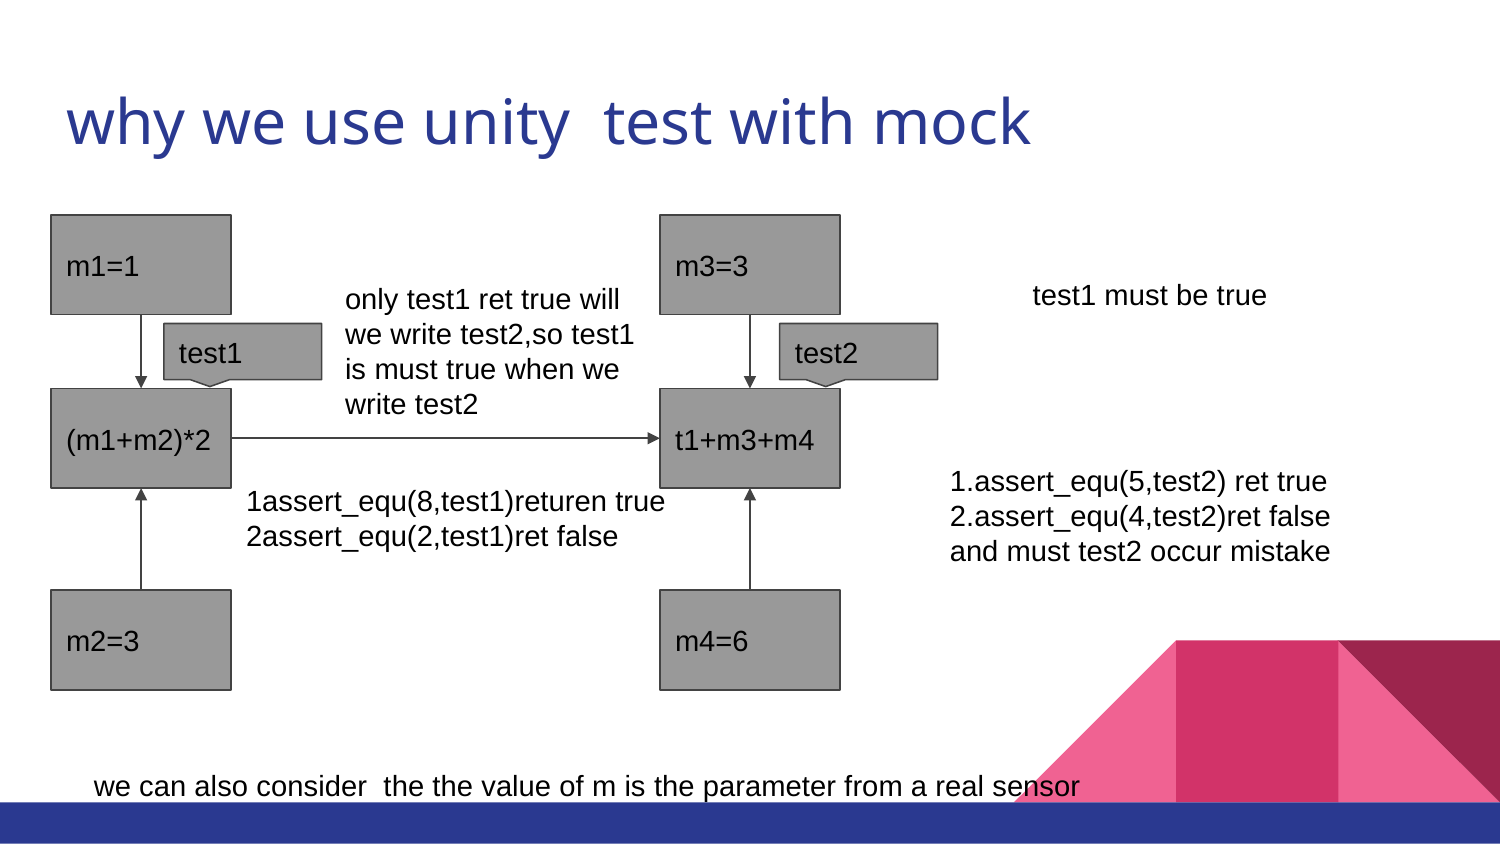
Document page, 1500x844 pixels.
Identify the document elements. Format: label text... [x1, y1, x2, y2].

text_box m3=3 [659, 215, 840, 315]
text_box test2 [779, 323, 938, 387]
text_box test1 must be true [1017, 260, 1354, 363]
text_box 1assert_equ(8,test1)returen true 2assert_equ(2,test1)ret false [231, 467, 704, 591]
text_box 1.assert_equ(5,test2) ret true 2.assert_equ(4,test2)ret false and must test2 occur mistake [934, 447, 1429, 547]
text_box m1=1 [51, 215, 232, 315]
text_box m2=3 [51, 590, 232, 690]
text_box only test1 ret true will we write test2,so test1 is must true when we write test2 [329, 265, 652, 389]
text_box we can also consider the the value of m is the parameter from a real sensor [78, 752, 1190, 802]
text_box (m1+m2)*2 [51, 388, 232, 489]
title why we use unity test with mock [51, 67, 1449, 167]
text_box test1 [163, 323, 322, 387]
text_box t1+m3+m4 [659, 388, 840, 489]
text_box m4=6 [659, 590, 840, 690]
list test1 [51, 201, 1119, 753]
